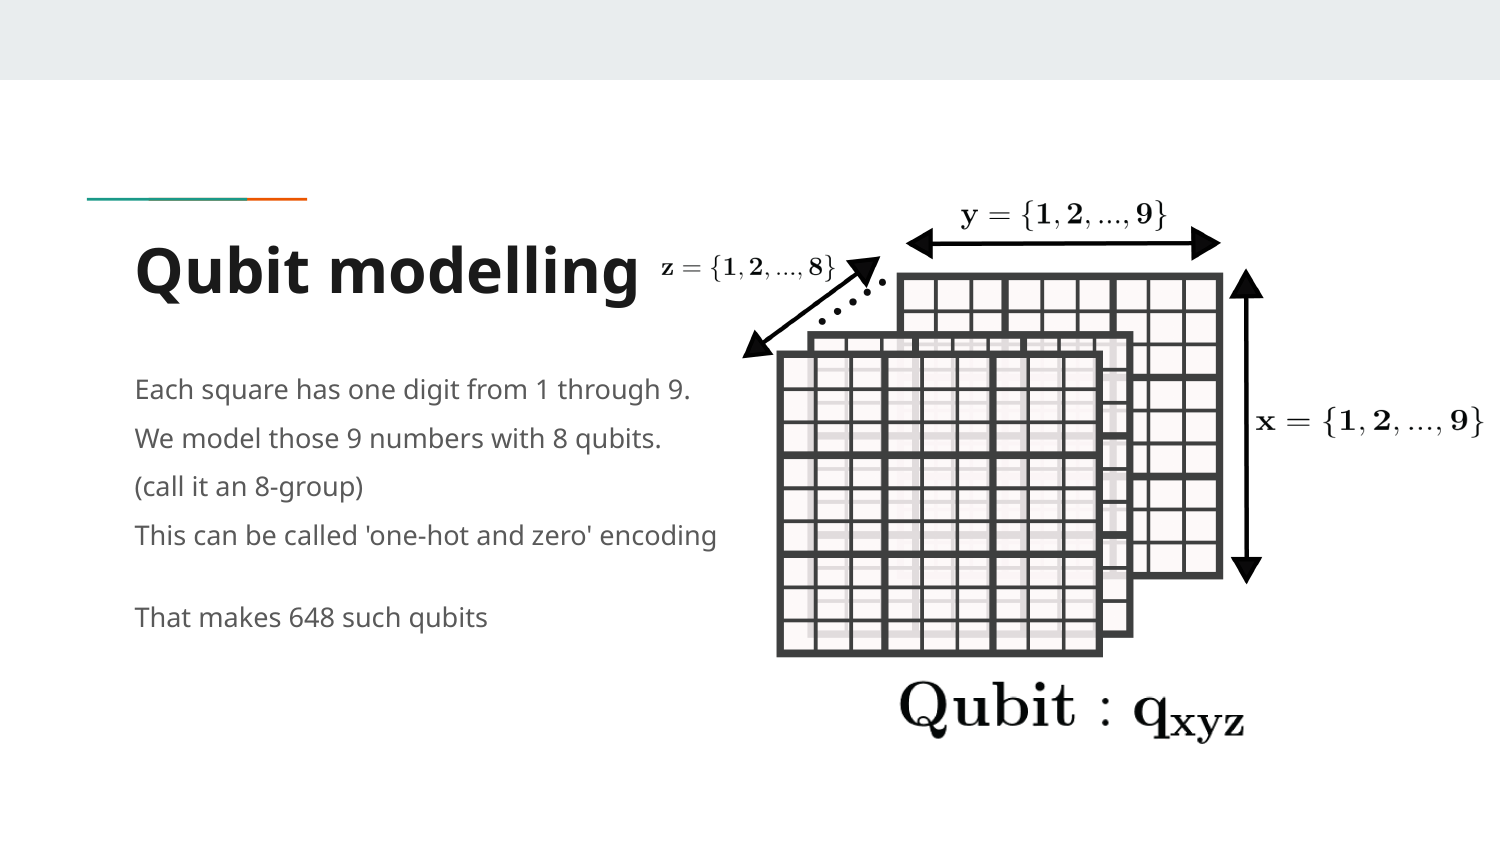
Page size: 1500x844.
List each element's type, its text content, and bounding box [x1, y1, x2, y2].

list Each square has one digit from 1 through 9. We model those 9 numbers with 8 qubits. (call it an 8-group) This can be called 'one-hot and zero' encoding That makes 648 such qubits [119, 341, 655, 712]
picture [660, 199, 1484, 745]
title Qubit modelling [119, 216, 655, 305]
